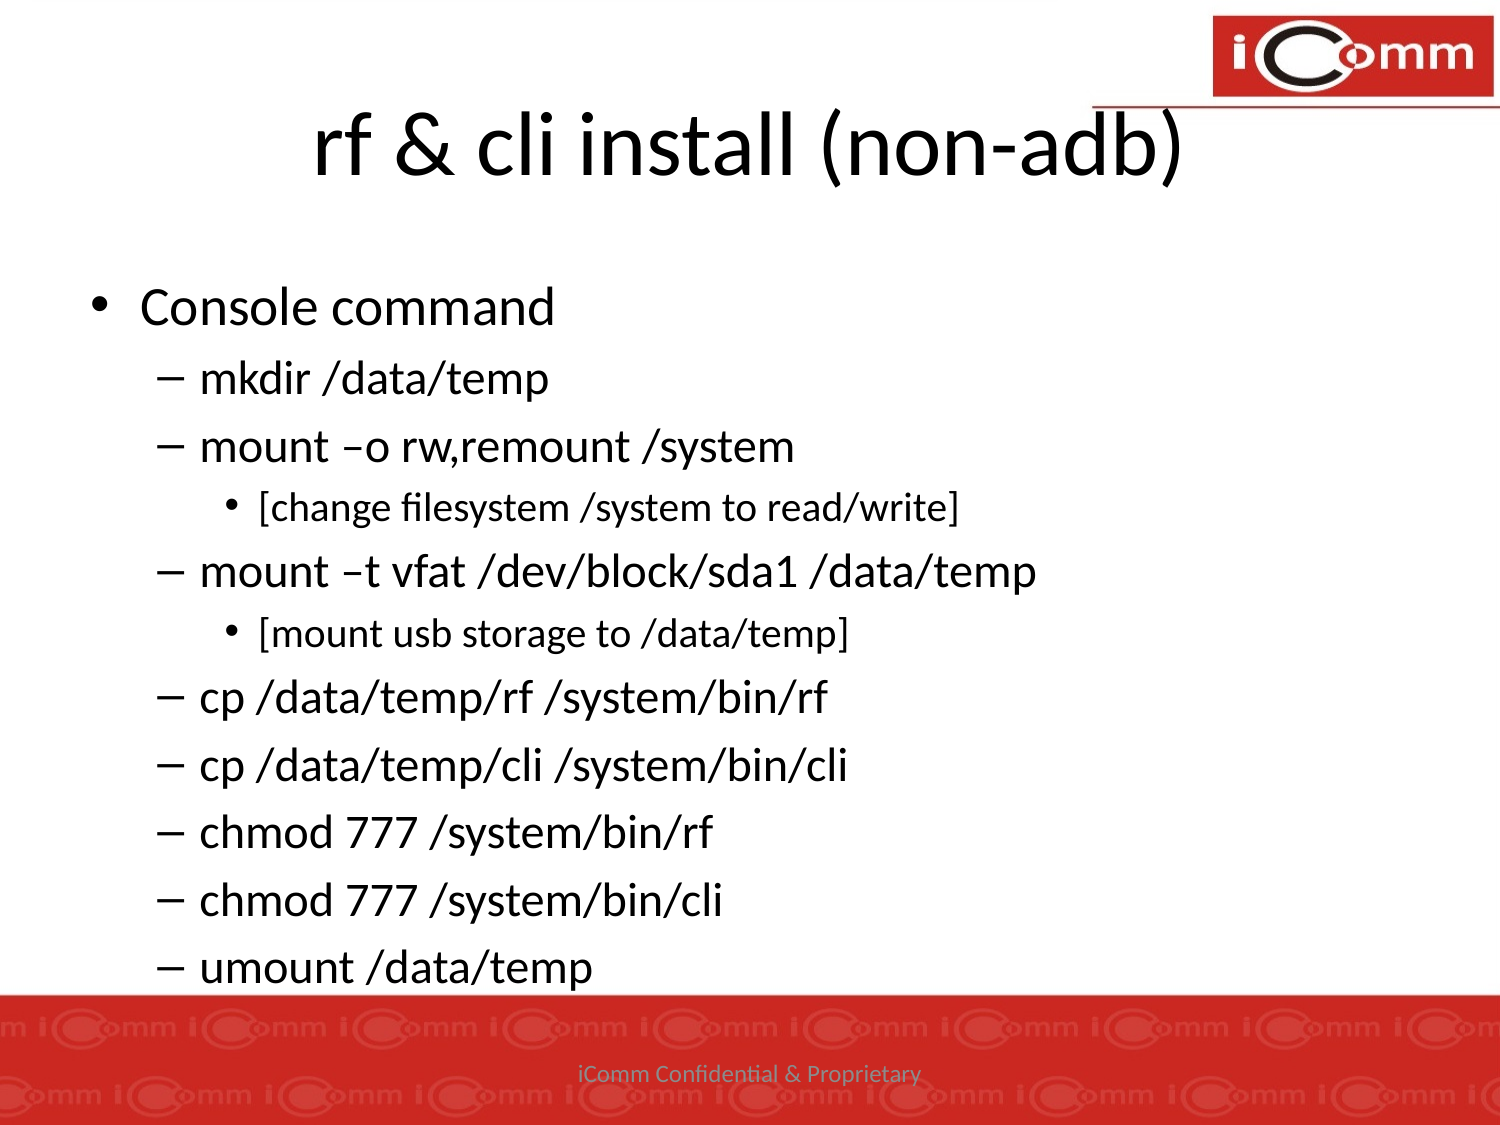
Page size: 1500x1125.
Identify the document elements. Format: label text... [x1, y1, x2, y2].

title rf & cli install (non-adb) [75, 45, 1425, 233]
picture [0, 0, 1500, 1125]
footer iComm Confidential & Proprietary [512, 1042, 988, 1103]
list Console command mkdir /data/temp mount –o rw,remount /system [change filesystem /system to read/write] mount –t vfat /dev/block/sda1 /data/temp [mount usb storage to /data/temp] cp /data/temp/rf /system/bin/rf cp /data/temp/cli /system/bin/cli chmod 777 /system/bin/rf chmod 777 /system/bin/cli umount /data/temp [75, 262, 1425, 1005]
